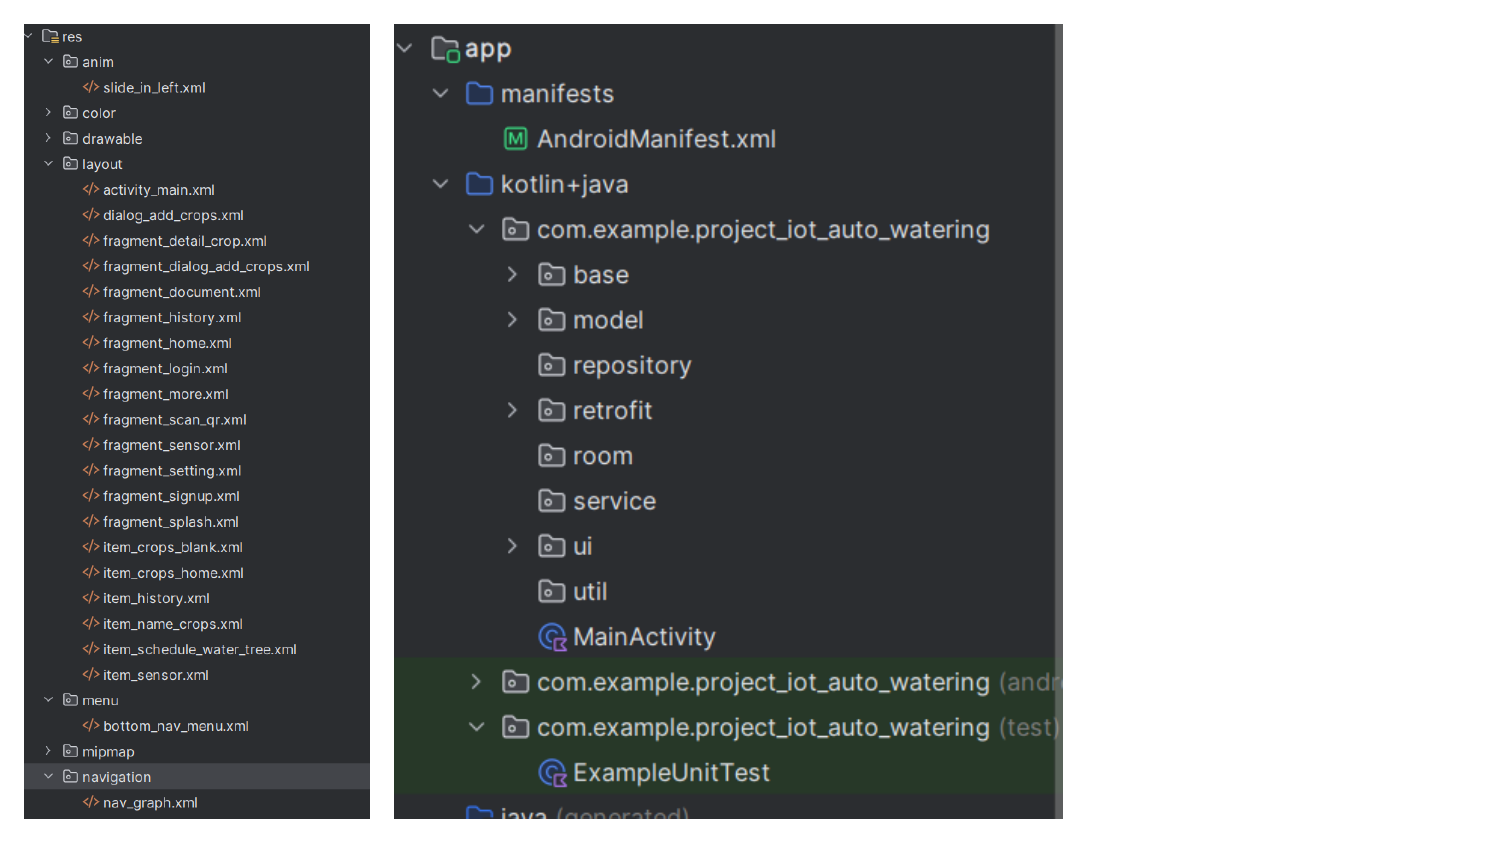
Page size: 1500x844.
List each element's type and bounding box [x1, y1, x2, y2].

picture [24, 24, 370, 819]
picture [393, 24, 1064, 819]
